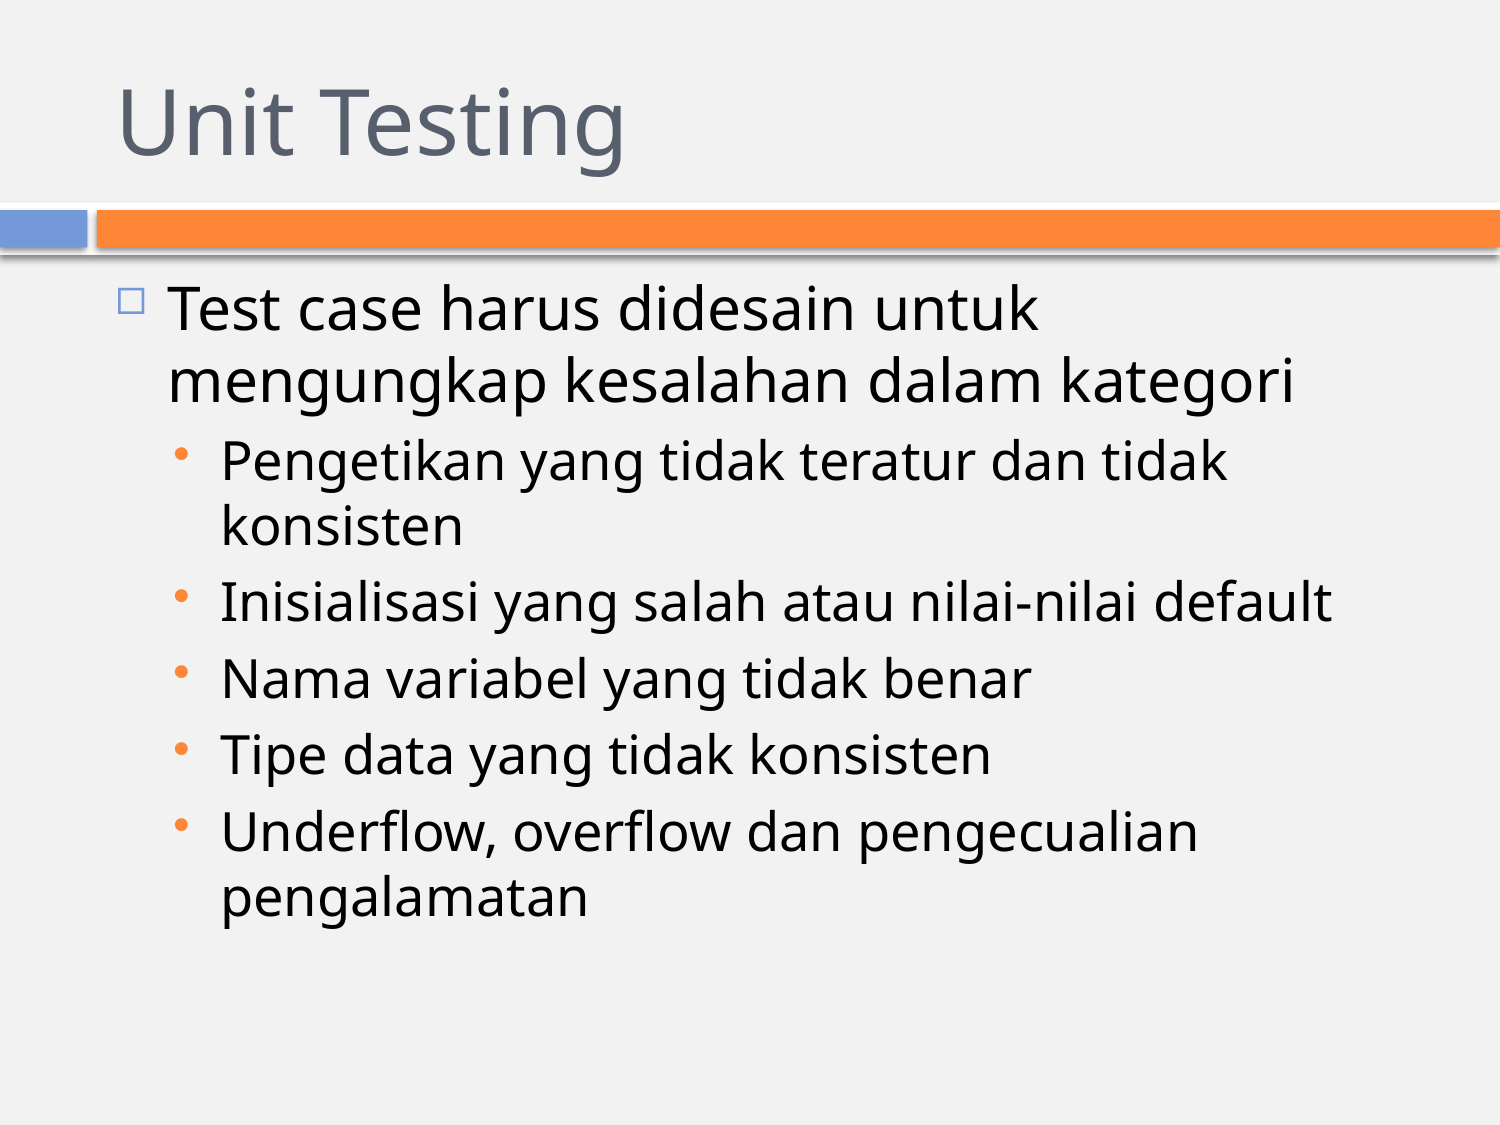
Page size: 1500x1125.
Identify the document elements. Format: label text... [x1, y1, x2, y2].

list Test case harus didesain untuk mengungkap kesalahan dalam kategori Pengetikan yang tidak teratur dan tidak konsisten Inisialisasi yang salah atau nilai-nilai default Nama variabel yang tidak benar Tipe data yang tidak konsisten Underflow, overflow dan pengecualian pengalamatan [100, 262, 1438, 1000]
title Unit Testing [100, 37, 1438, 200]
